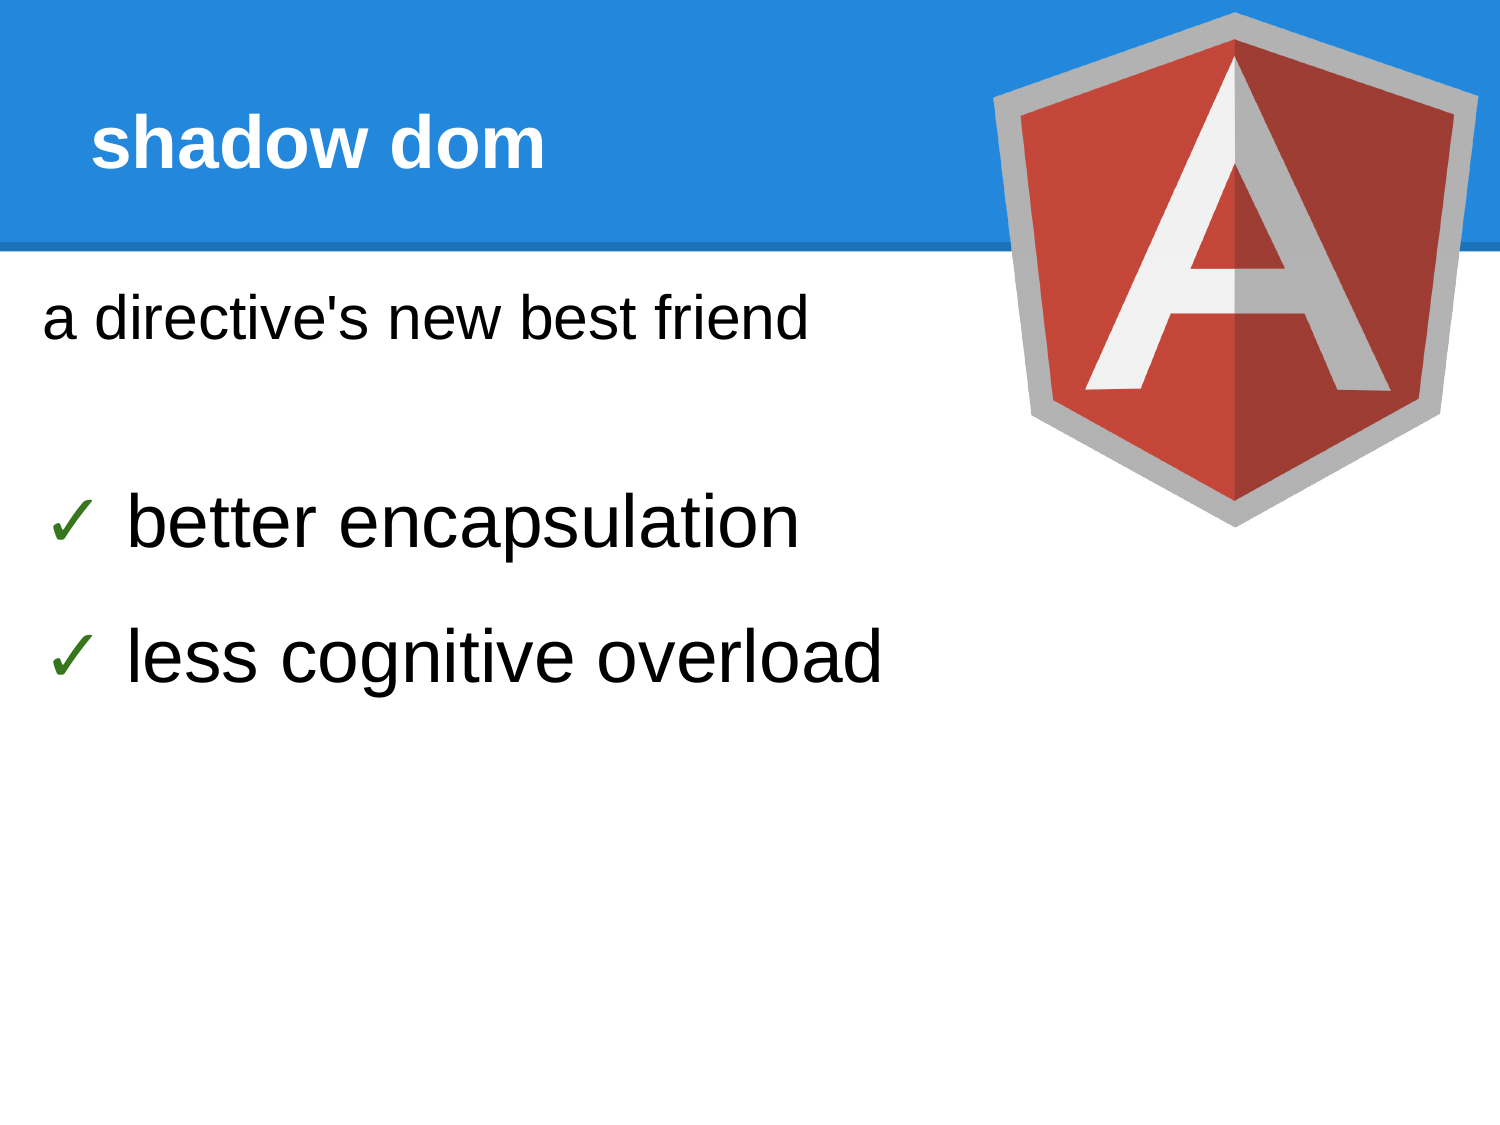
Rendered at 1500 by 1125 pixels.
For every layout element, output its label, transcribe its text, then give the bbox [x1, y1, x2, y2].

picture [979, 0, 1492, 541]
list a directive's new best friend ✓ better encapsulation ✓ less cognitive overload [27, 262, 1480, 1078]
title shadow dom [75, 45, 955, 233]
